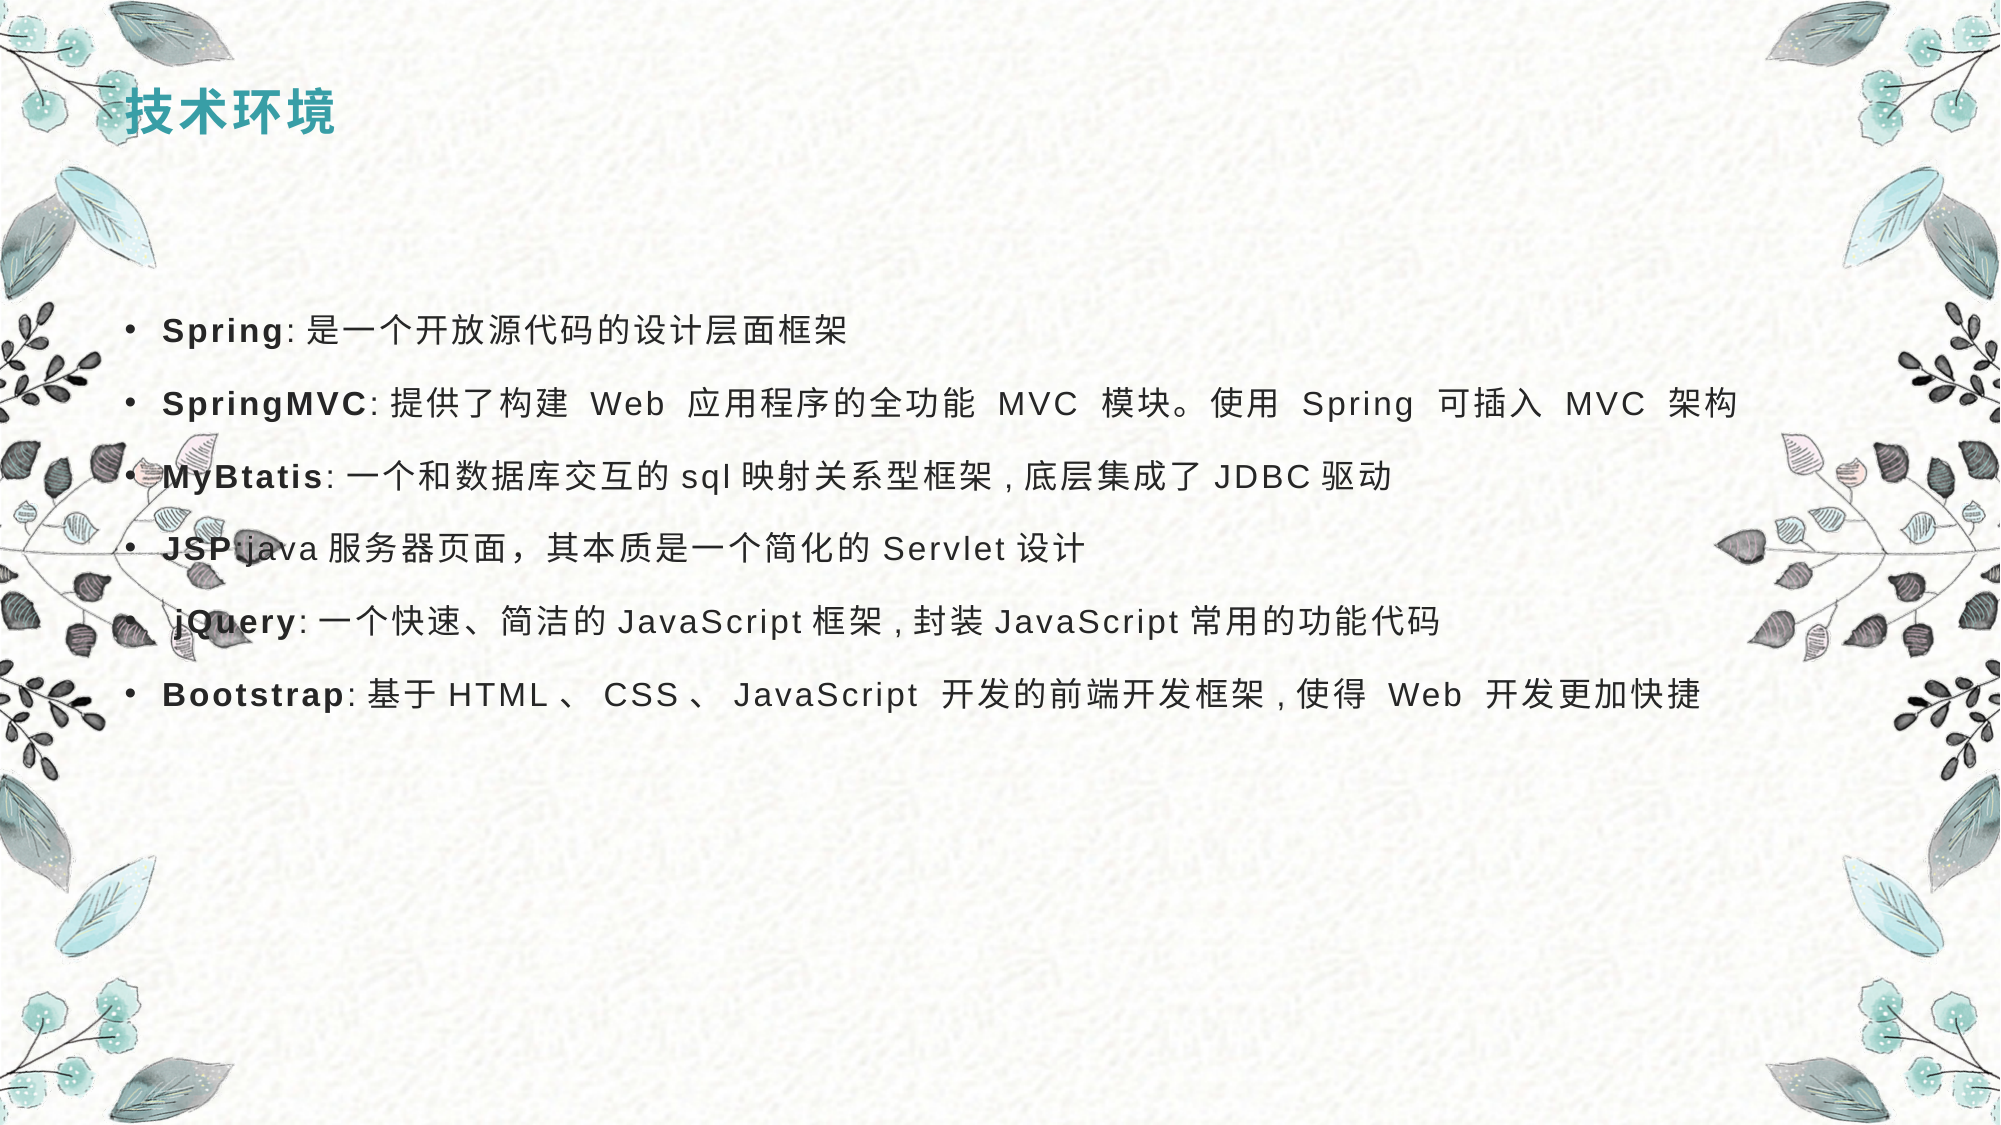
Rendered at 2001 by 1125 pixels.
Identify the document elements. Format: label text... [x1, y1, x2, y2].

title 技术环境 [109, 72, 1891, 146]
list Spring:是一个开放源代码的设计层面框架 SpringMVC:提供了构建 Web 应用程序的全功能 MVC 模块。使用 Spring 可插入 MVC 架构 MyBtatis:一个和数据库交互的sql映射关系型框架,底层集成了JDBC驱动 JSP:java服务器页面，其本质是一个简化的Servlet设计 jQuery:一个快速、简洁的JavaScript框架,封装JavaScript常用的功能代码 Bootstrap:基于HTML、CSS、JavaScript 开发的前端开发框架,使得 Web 开发更加快捷 [109, 156, 1891, 1041]
picture [0, 0, 2001, 1125]
